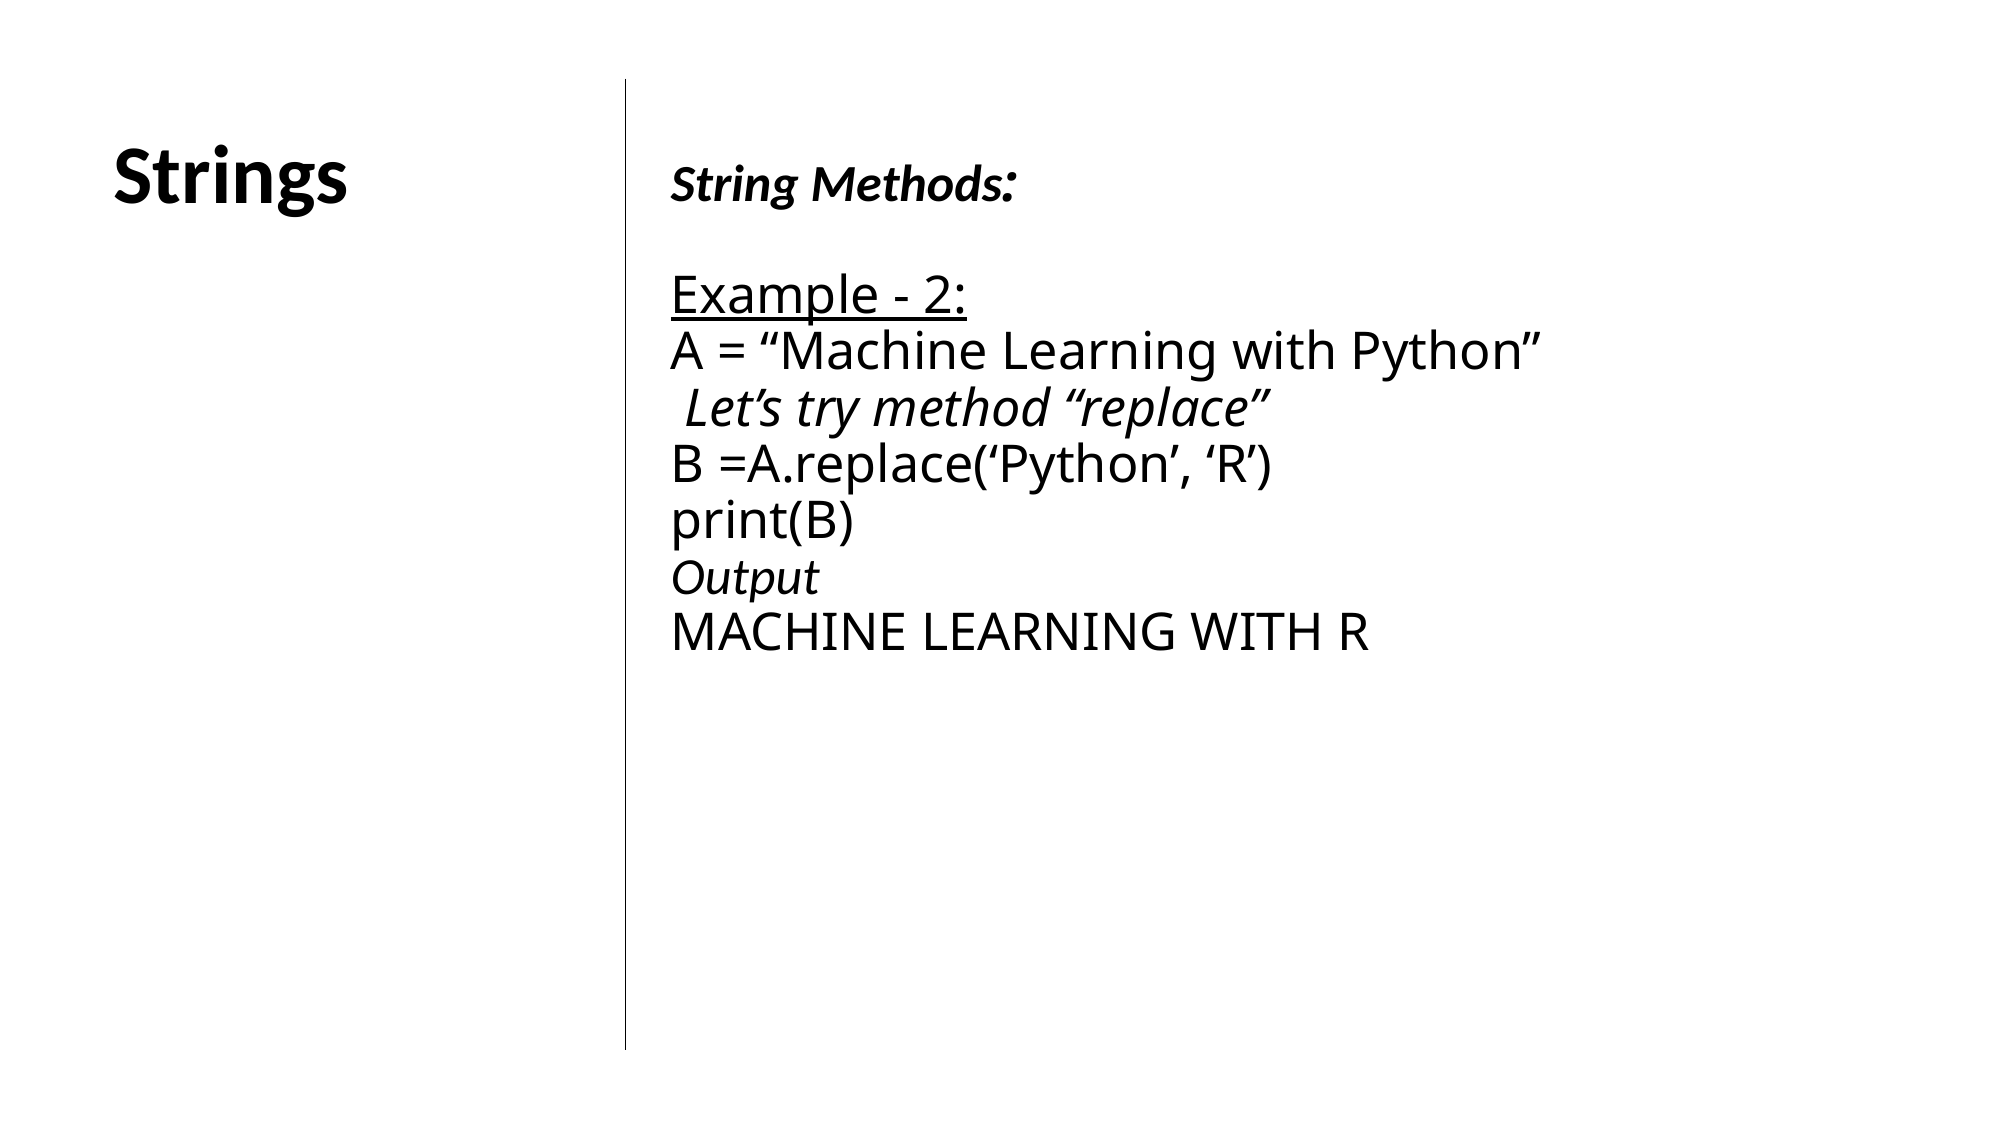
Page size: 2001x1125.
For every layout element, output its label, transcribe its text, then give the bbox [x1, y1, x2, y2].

list Strings [68, 116, 620, 1000]
list String Methods: Example - 2: A = “Machine Learning with Python” Let’s try method “replace” B =A.replace(‘Python’, ‘R’) print(B) Output MACHINE LEARNING WITH R [626, 78, 1945, 1014]
